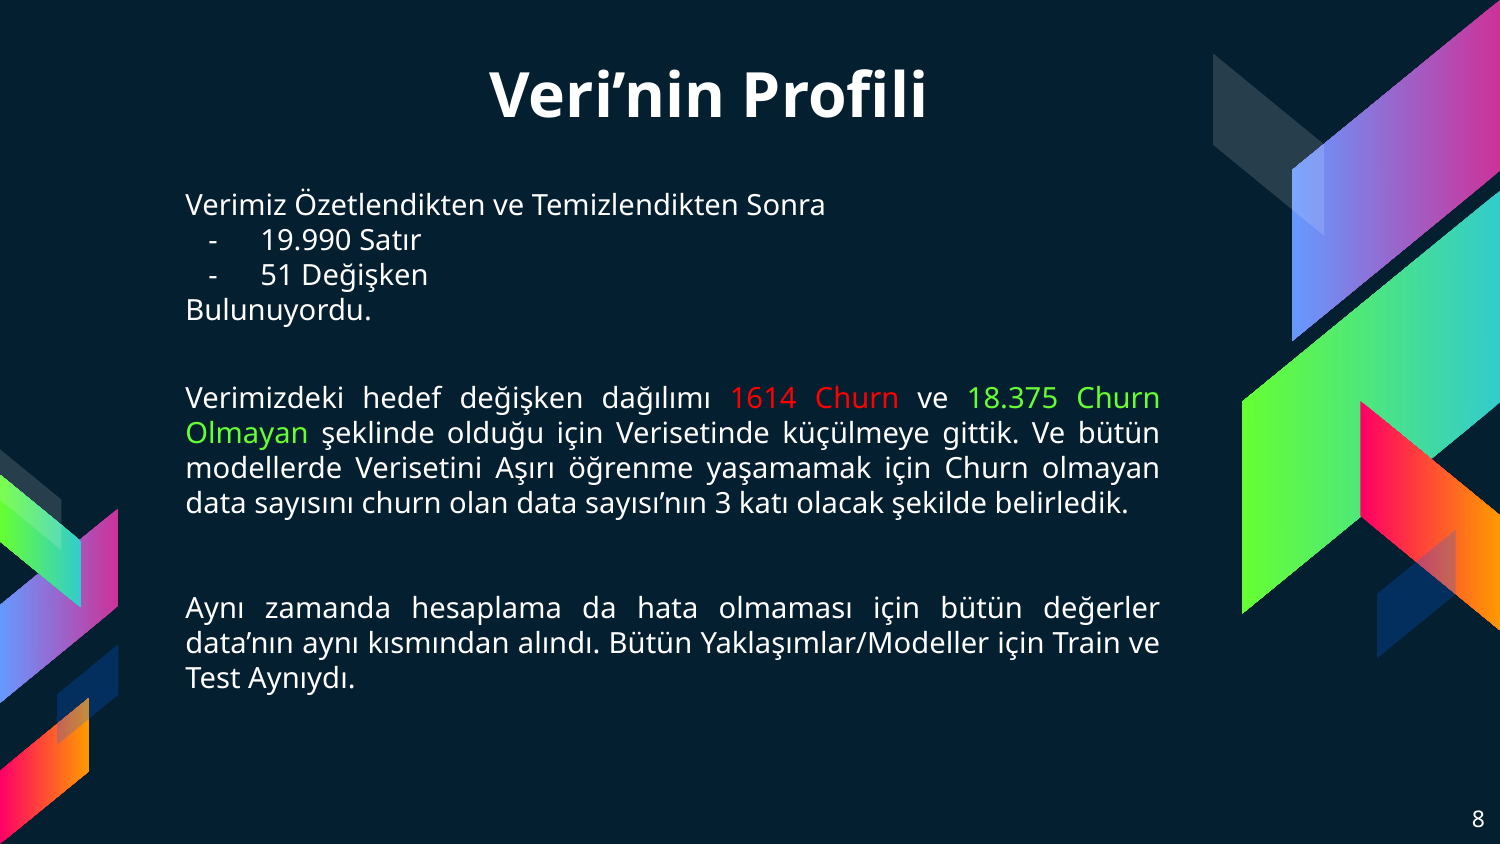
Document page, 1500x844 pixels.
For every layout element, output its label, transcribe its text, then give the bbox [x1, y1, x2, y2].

slide_number ‹#› [1403, 789, 1500, 844]
text_box Verimizdeki hedef değişken dağılımı 1614 Churn ve 18.375 Churn Olmayan şeklinde olduğu için Verisetinde küçülmeye gittik. Ve bütün modellerde Verisetini Aşırı öğrenme yaşamamak için Churn olmayan data sayısını churn olan data sayısı’nın 3 katı olacak şekilde belirledik. Aynı zamanda hesaplama da hata olmaması için bütün değerler data’nın aynı kısmından alındı. Bütün Yaklaşımlar/Modeller için Train ve Test Aynıydı. [170, 364, 1176, 532]
text_box Verimiz Özetlendikten ve Temizlendikten Sonra 19.990 Satır 51 Değişken Bulunuyordu. [170, 171, 1177, 339]
title Veri’nin Profili [474, 40, 1026, 146]
